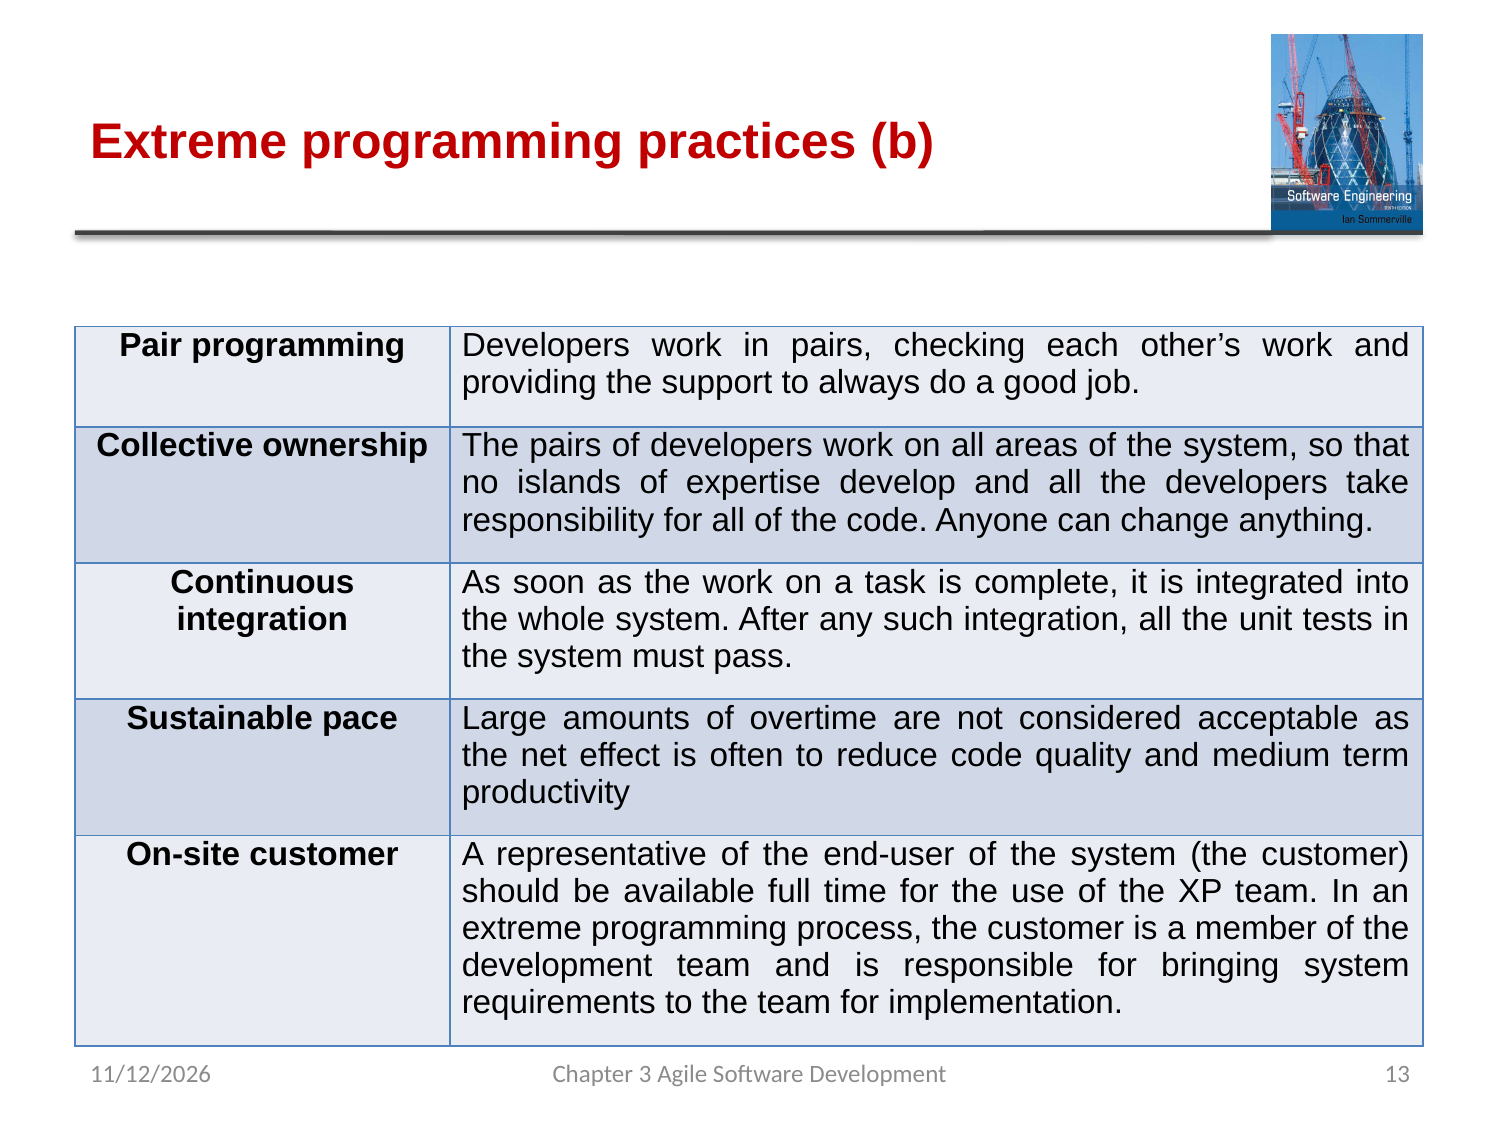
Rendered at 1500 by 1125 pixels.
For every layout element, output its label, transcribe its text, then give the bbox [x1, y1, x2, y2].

table_cell Large amounts of overtime are not considered acceptable as the net effect is often to reduce code quality and medium term productivity [451, 700, 1422, 835]
table_header Pair programming [76, 327, 449, 426]
slide_number 13 [1074, 1042, 1425, 1103]
table_cell On-site customer [76, 836, 449, 1045]
title Extreme programming practices (b) [74, 44, 1272, 233]
footer Chapter 3 Agile Software Development [512, 1047, 988, 1103]
table_cell Collective ownership [76, 428, 449, 562]
table_cell The pairs of developers work on all areas of the system, so that no islands of expertise develop and all the developers take responsibility for all of the code. Anyone can change anything. [451, 428, 1422, 562]
picture [1271, 34, 1423, 230]
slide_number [75, 1042, 425, 1103]
table_cell Sustainable pace [76, 700, 449, 835]
table_header Developers work in pairs, checking each other’s work and providing the support to always do a good job. [451, 327, 1422, 426]
table_cell A representative of the end-user of the system (the customer) should be available full time for the use of the XP team. In an extreme programming process, the customer is a member of the development team and is responsible for bringing system requirements to the team for implementation. [451, 836, 1422, 1045]
table_cell As soon as the work on a task is complete, it is integrated into the whole system. After any such integration, all the unit tests in the system must pass. [451, 564, 1422, 698]
table_cell Continuous integration [76, 564, 449, 698]
